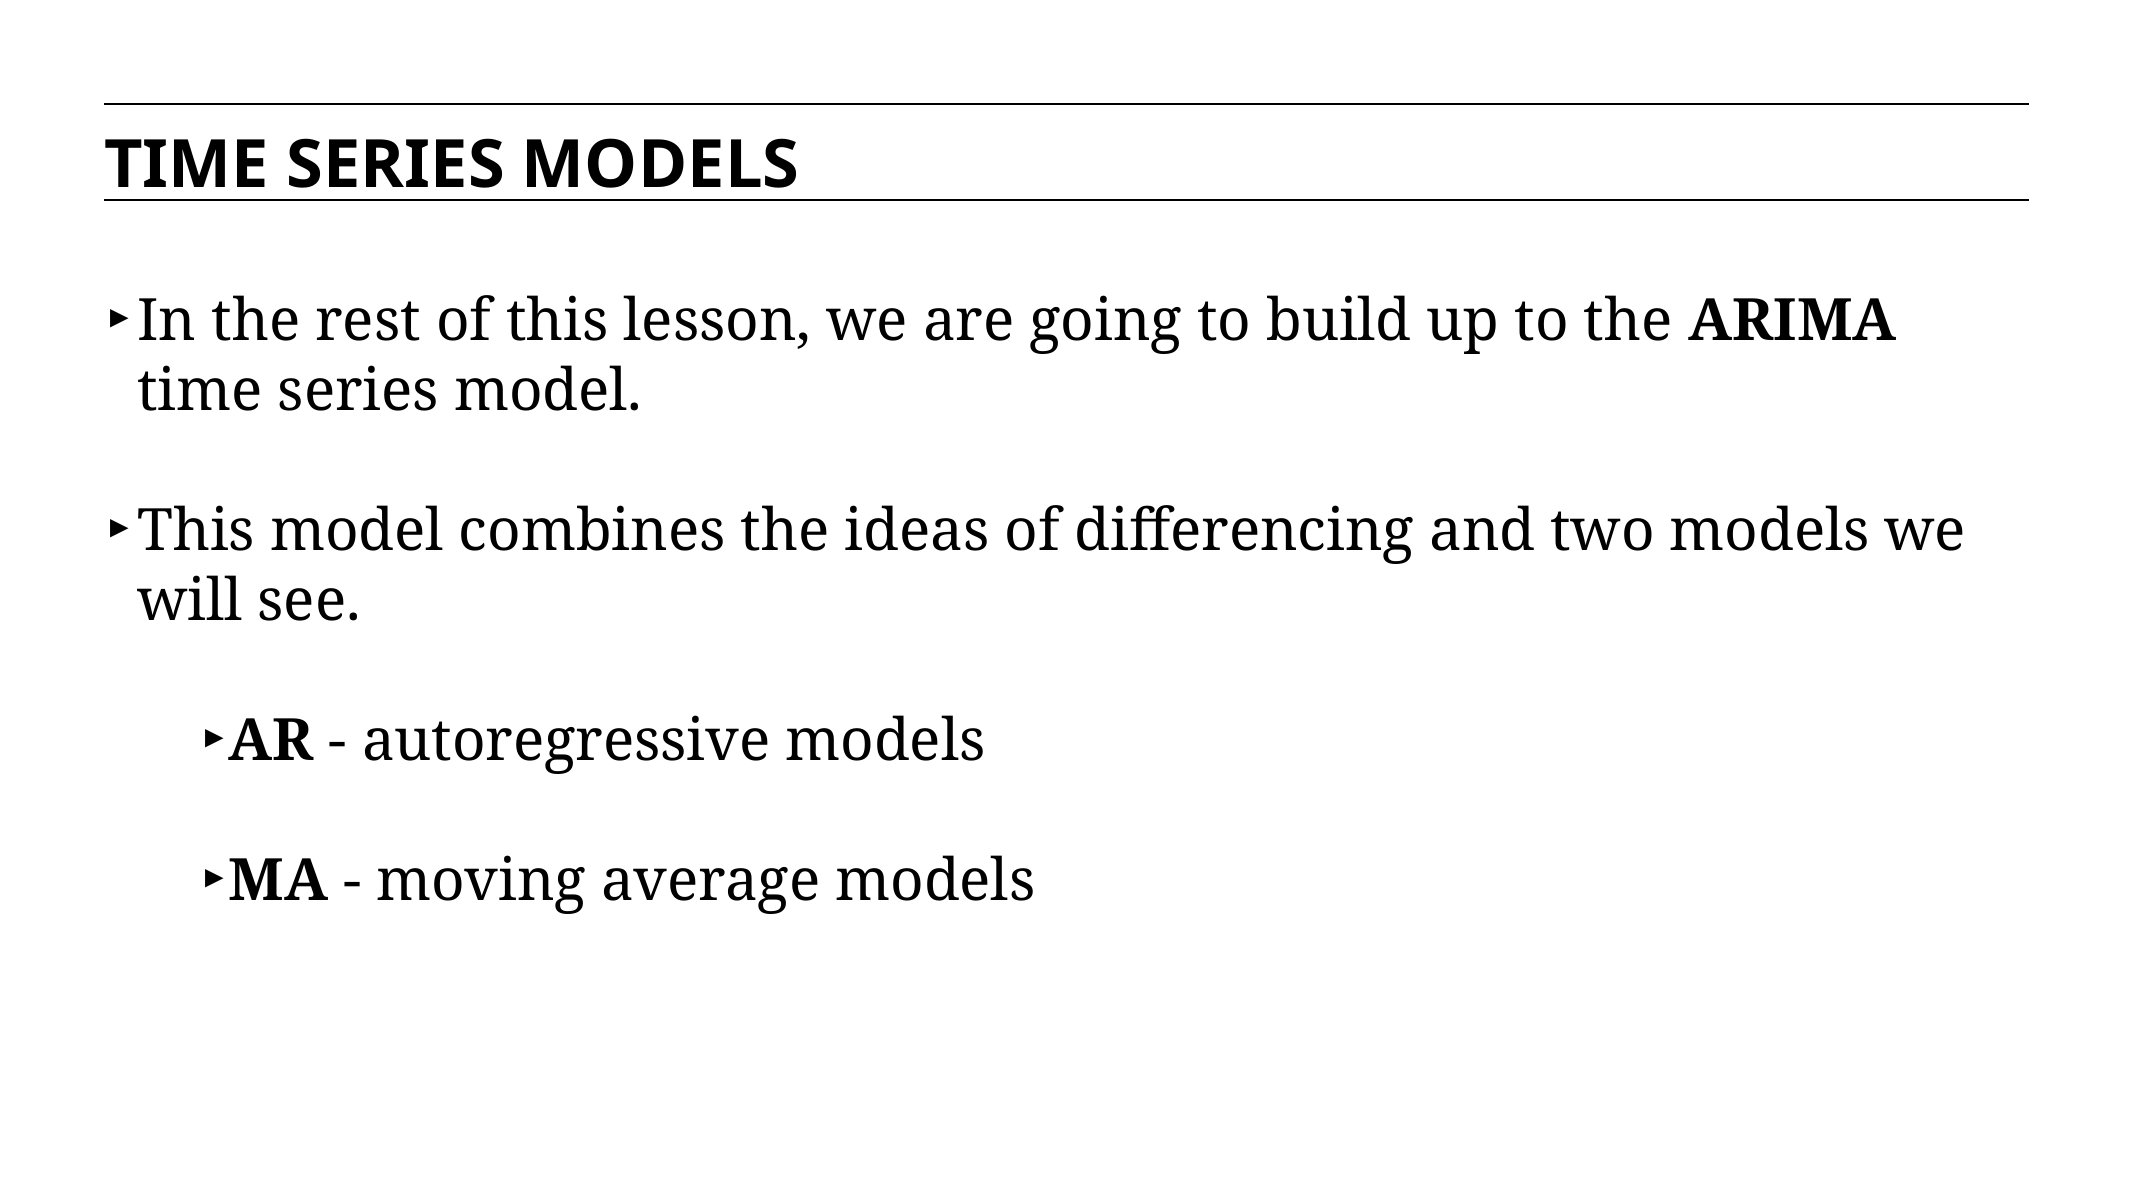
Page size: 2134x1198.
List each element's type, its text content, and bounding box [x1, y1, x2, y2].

text_box TIME SERIES MODELS [104, 120, 2030, 192]
list In the rest of this lesson, we are going to build up to the ARIMA time series model. This model combines the ideas of differencing and two models we will see. AR - autoregressive models MA - moving average models [104, 212, 2030, 837]
